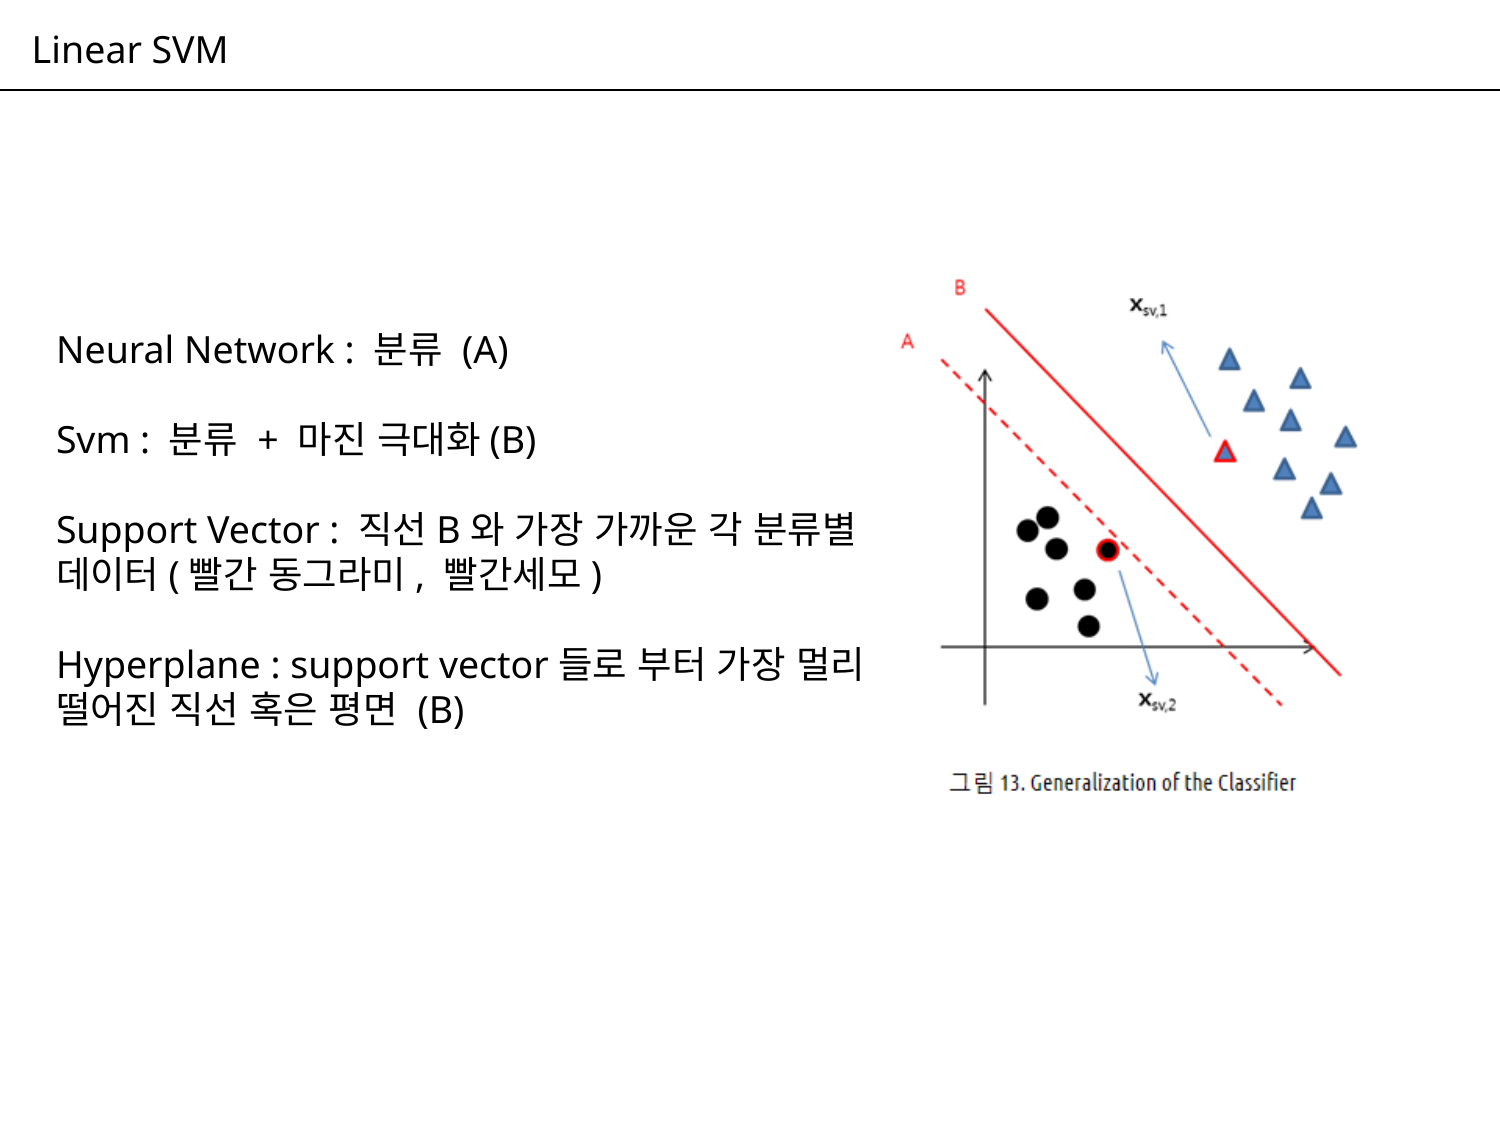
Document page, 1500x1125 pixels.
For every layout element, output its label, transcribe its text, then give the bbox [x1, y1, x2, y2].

picture [867, 211, 1462, 806]
text_box Neural Network : 분류 (A) Svm : 분류 + 마진 극대화(B) Support Vector : 직선B와 가장 가까운 각 분류별 데이터(빨간 동그라미, 빨간세모) Hyperplane : support vector들로 부터 가장 멀리 떨어진 직선 혹은 평면 (B) [41, 318, 862, 784]
text_box Linear SVM [16, 19, 244, 79]
